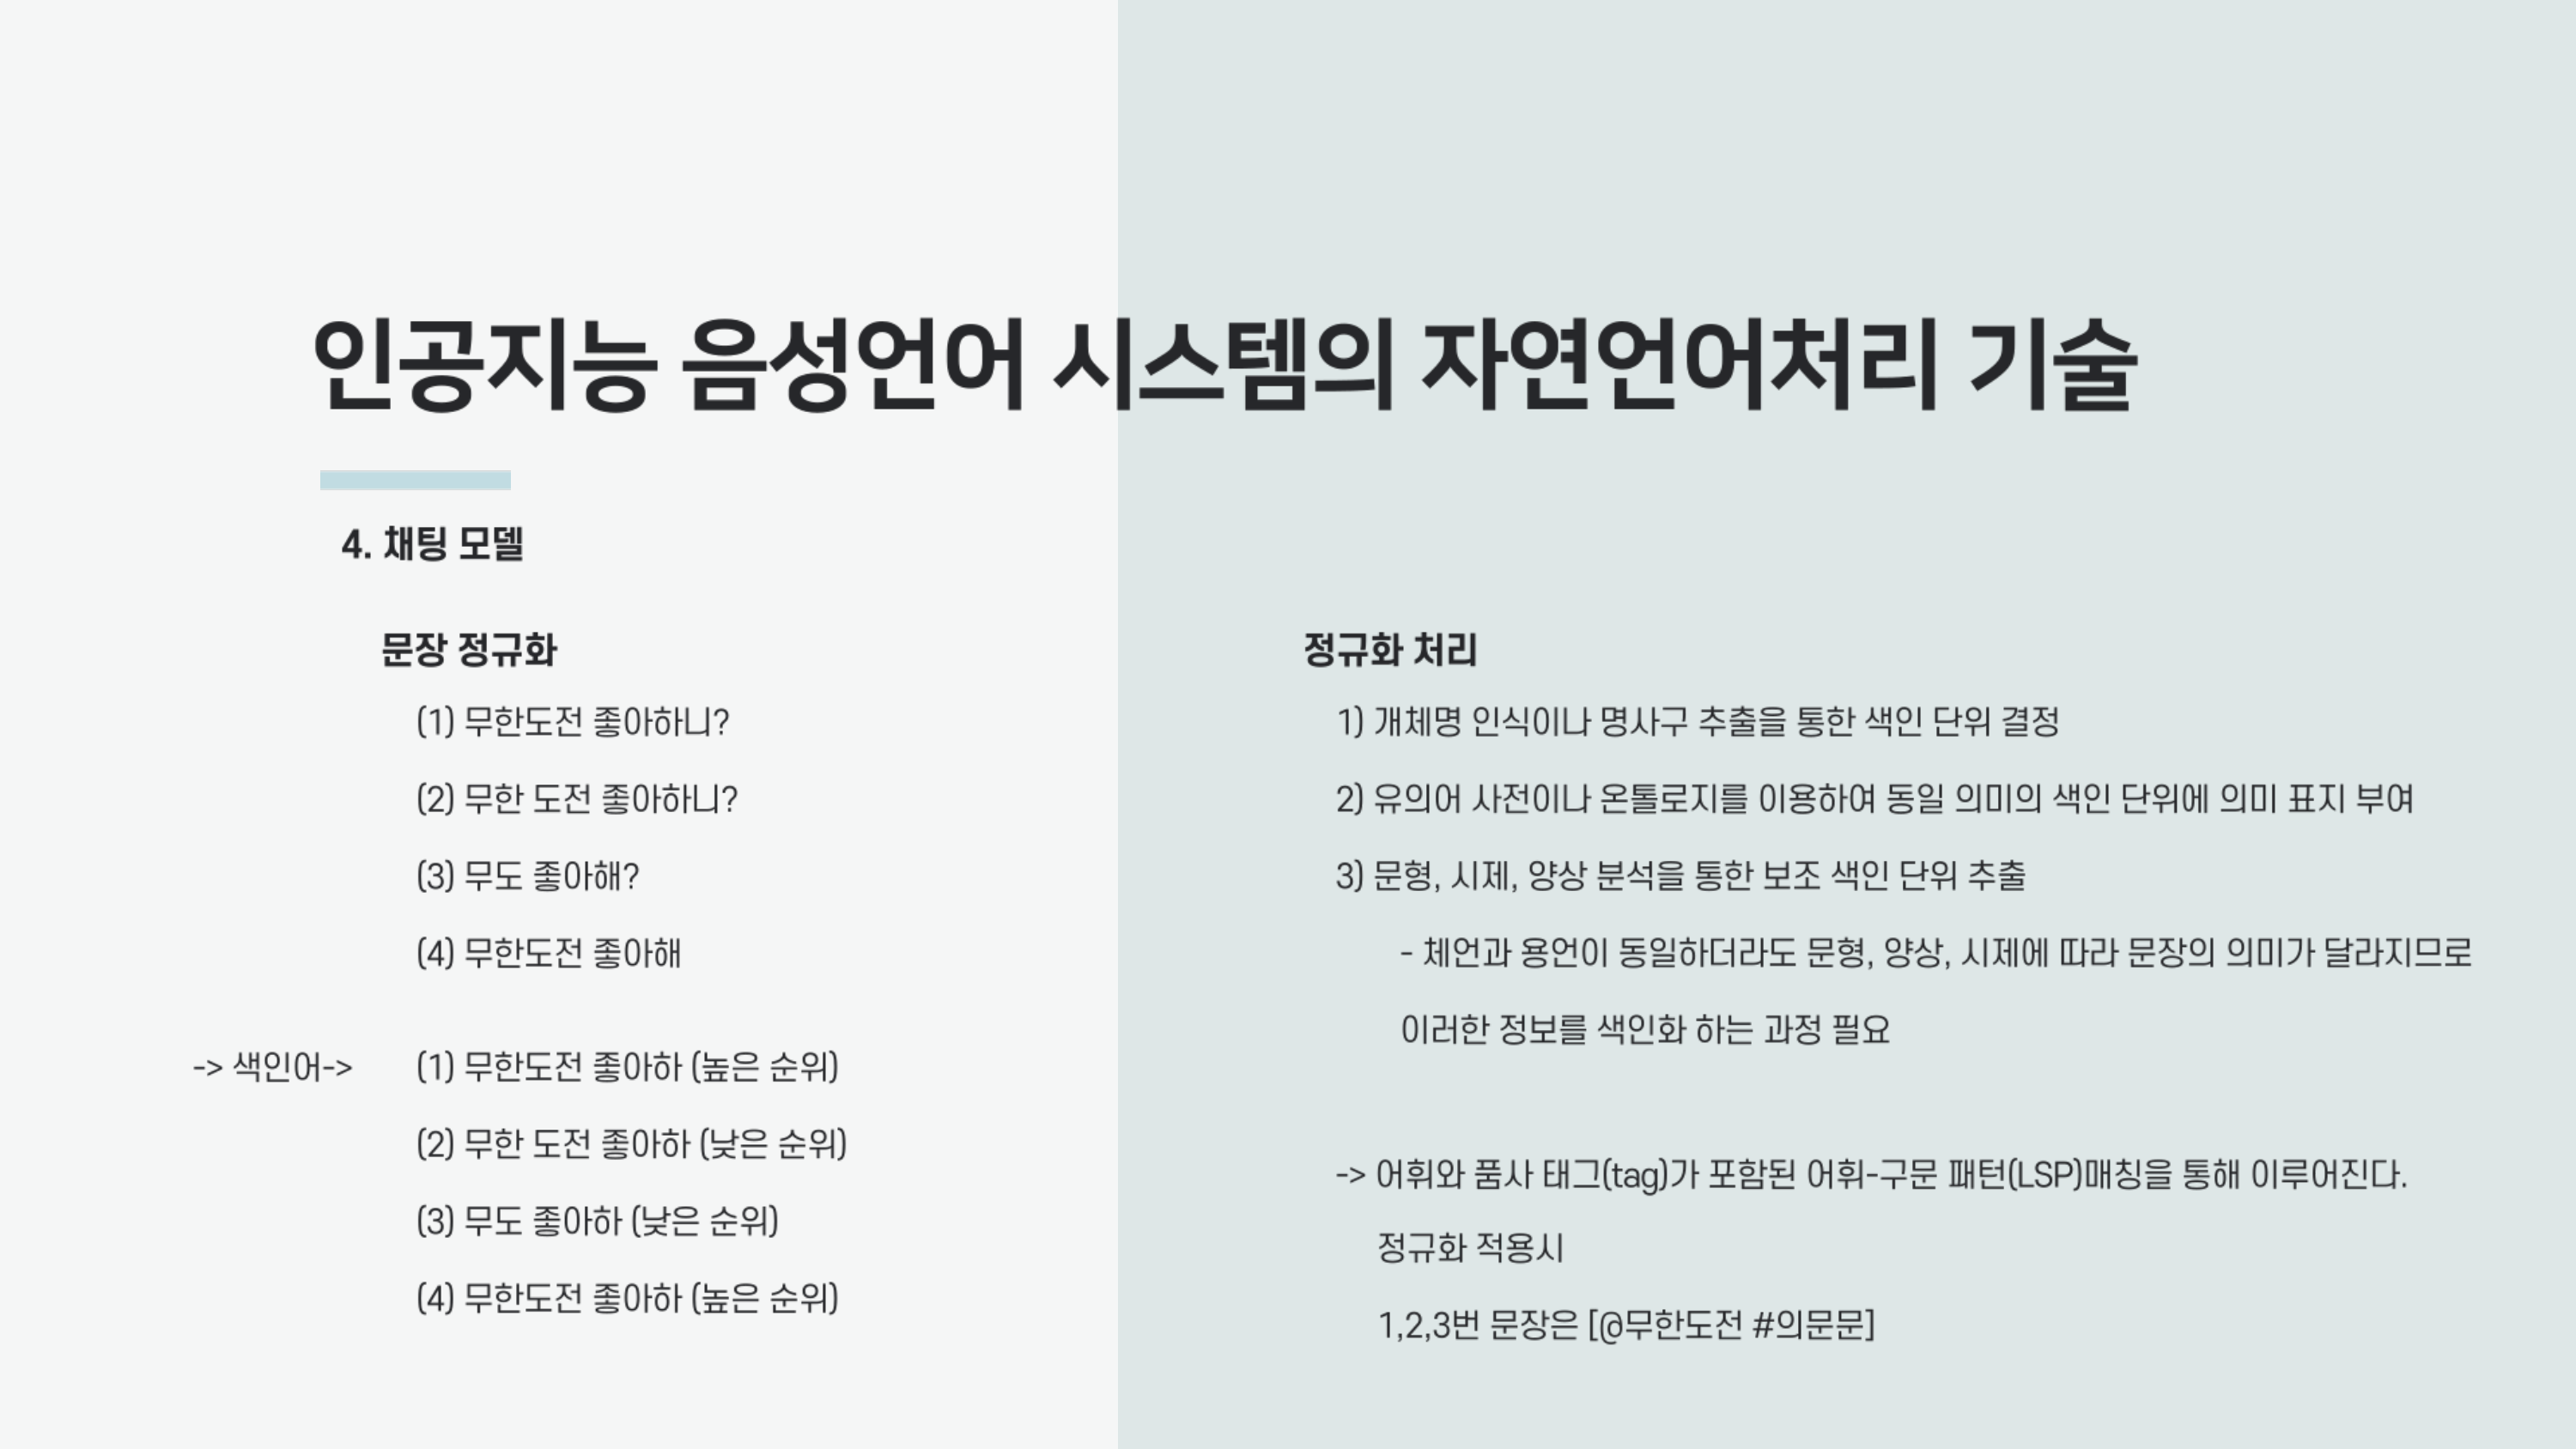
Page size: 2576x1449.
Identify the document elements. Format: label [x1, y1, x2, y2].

picture [187, 1039, 370, 1098]
picture [335, 512, 547, 577]
picture [1297, 618, 1502, 682]
picture [410, 694, 754, 1004]
picture [295, 282, 2188, 459]
picture [1371, 1219, 1890, 1378]
picture [1330, 1146, 2426, 1210]
text_box [1117, 0, 2576, 1449]
picture [1330, 693, 2495, 1082]
picture [410, 1039, 862, 1349]
text_box [320, 445, 512, 516]
picture [375, 618, 578, 682]
